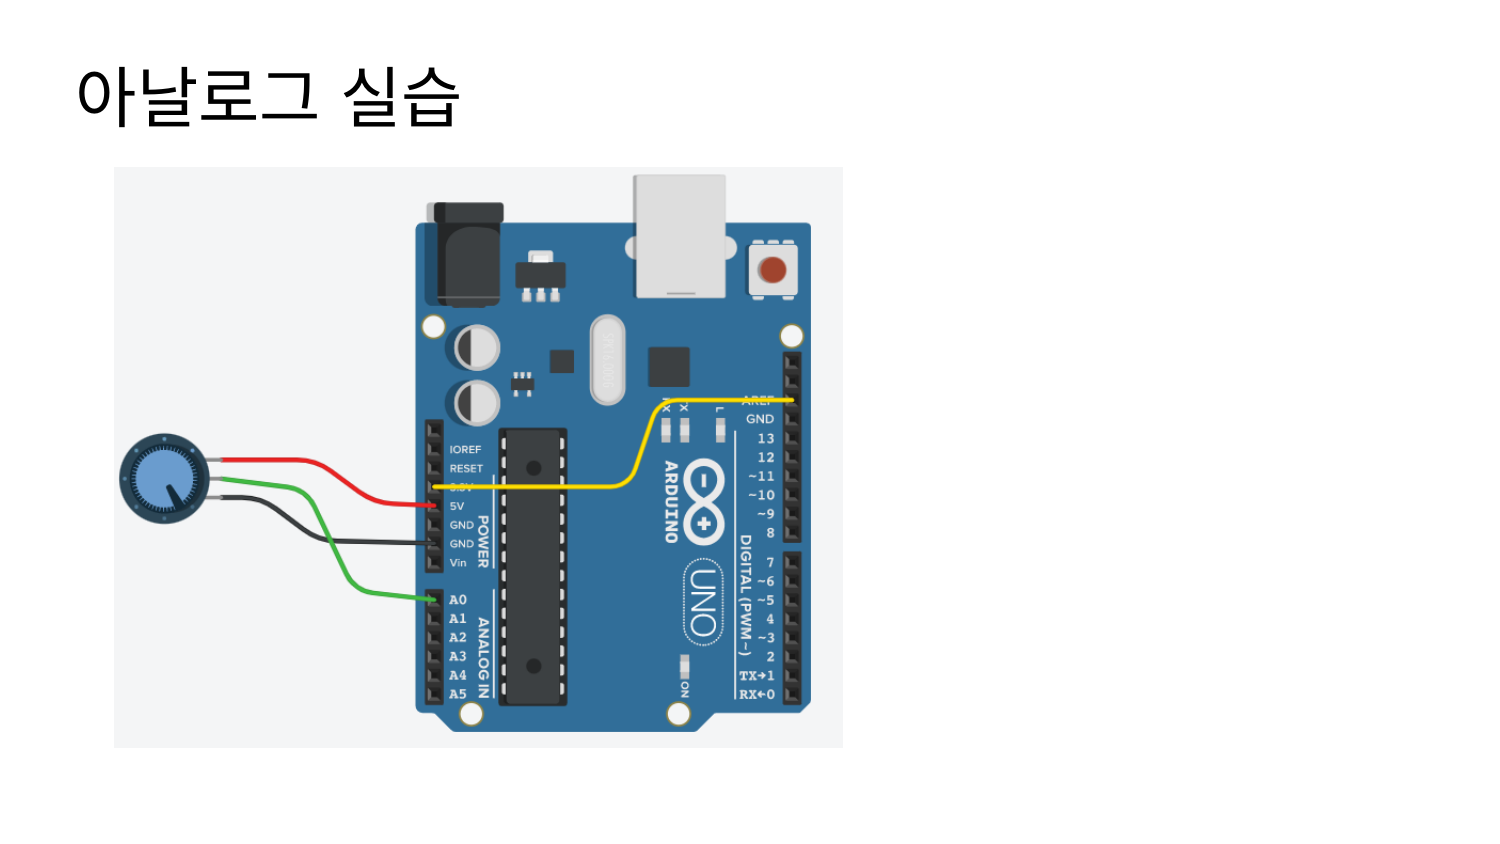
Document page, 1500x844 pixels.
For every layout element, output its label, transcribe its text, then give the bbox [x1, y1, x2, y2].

picture [114, 167, 843, 748]
text_box 아날로그 실습 [60, 48, 1303, 143]
